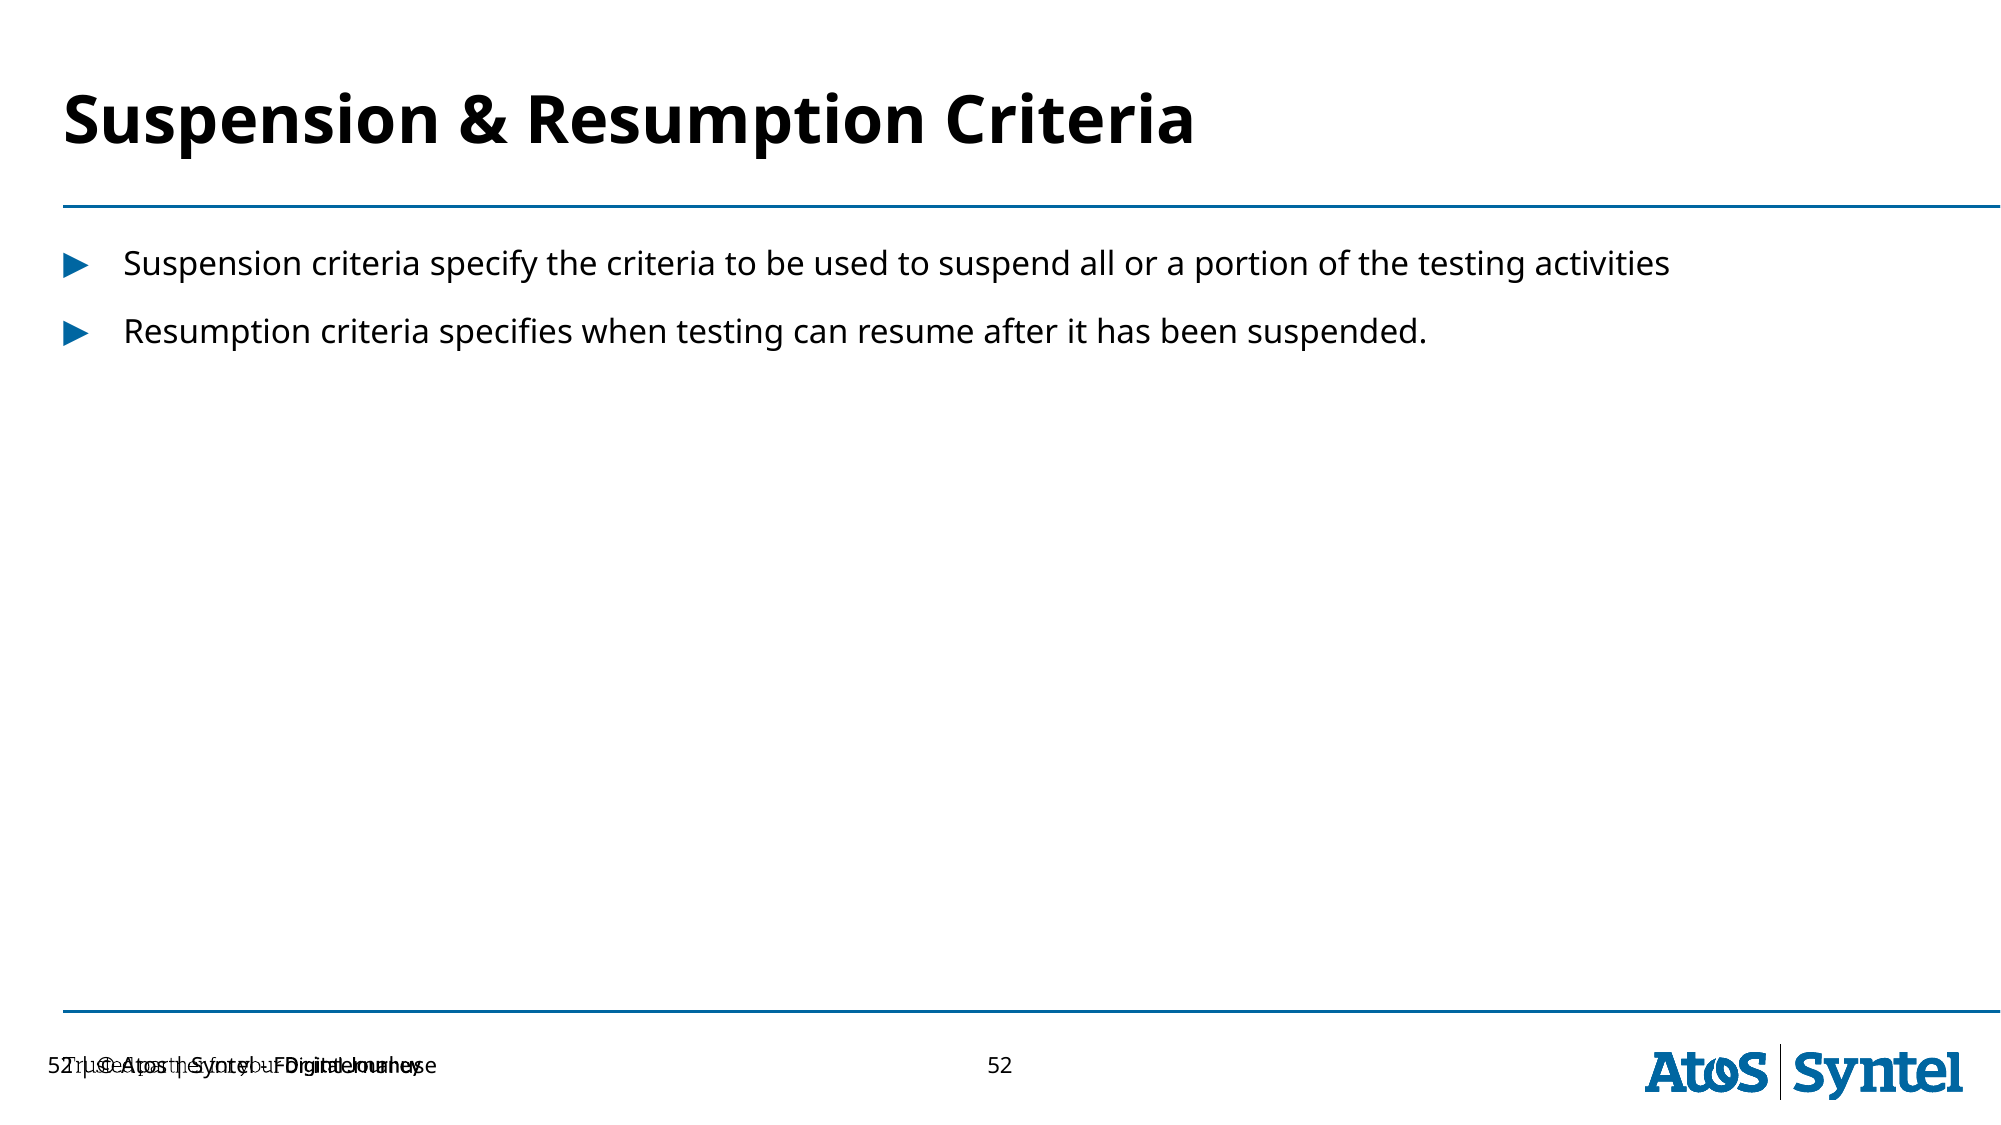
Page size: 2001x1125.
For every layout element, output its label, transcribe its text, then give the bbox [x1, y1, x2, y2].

title Suspension & Resumption Criteria [63, 69, 1961, 194]
list Suspension criteria specify the criteria to be used to suspend all or a portion of the testing activities Resumption criteria specifies when testing can resume after it has been suspended. [63, 221, 1961, 1050]
